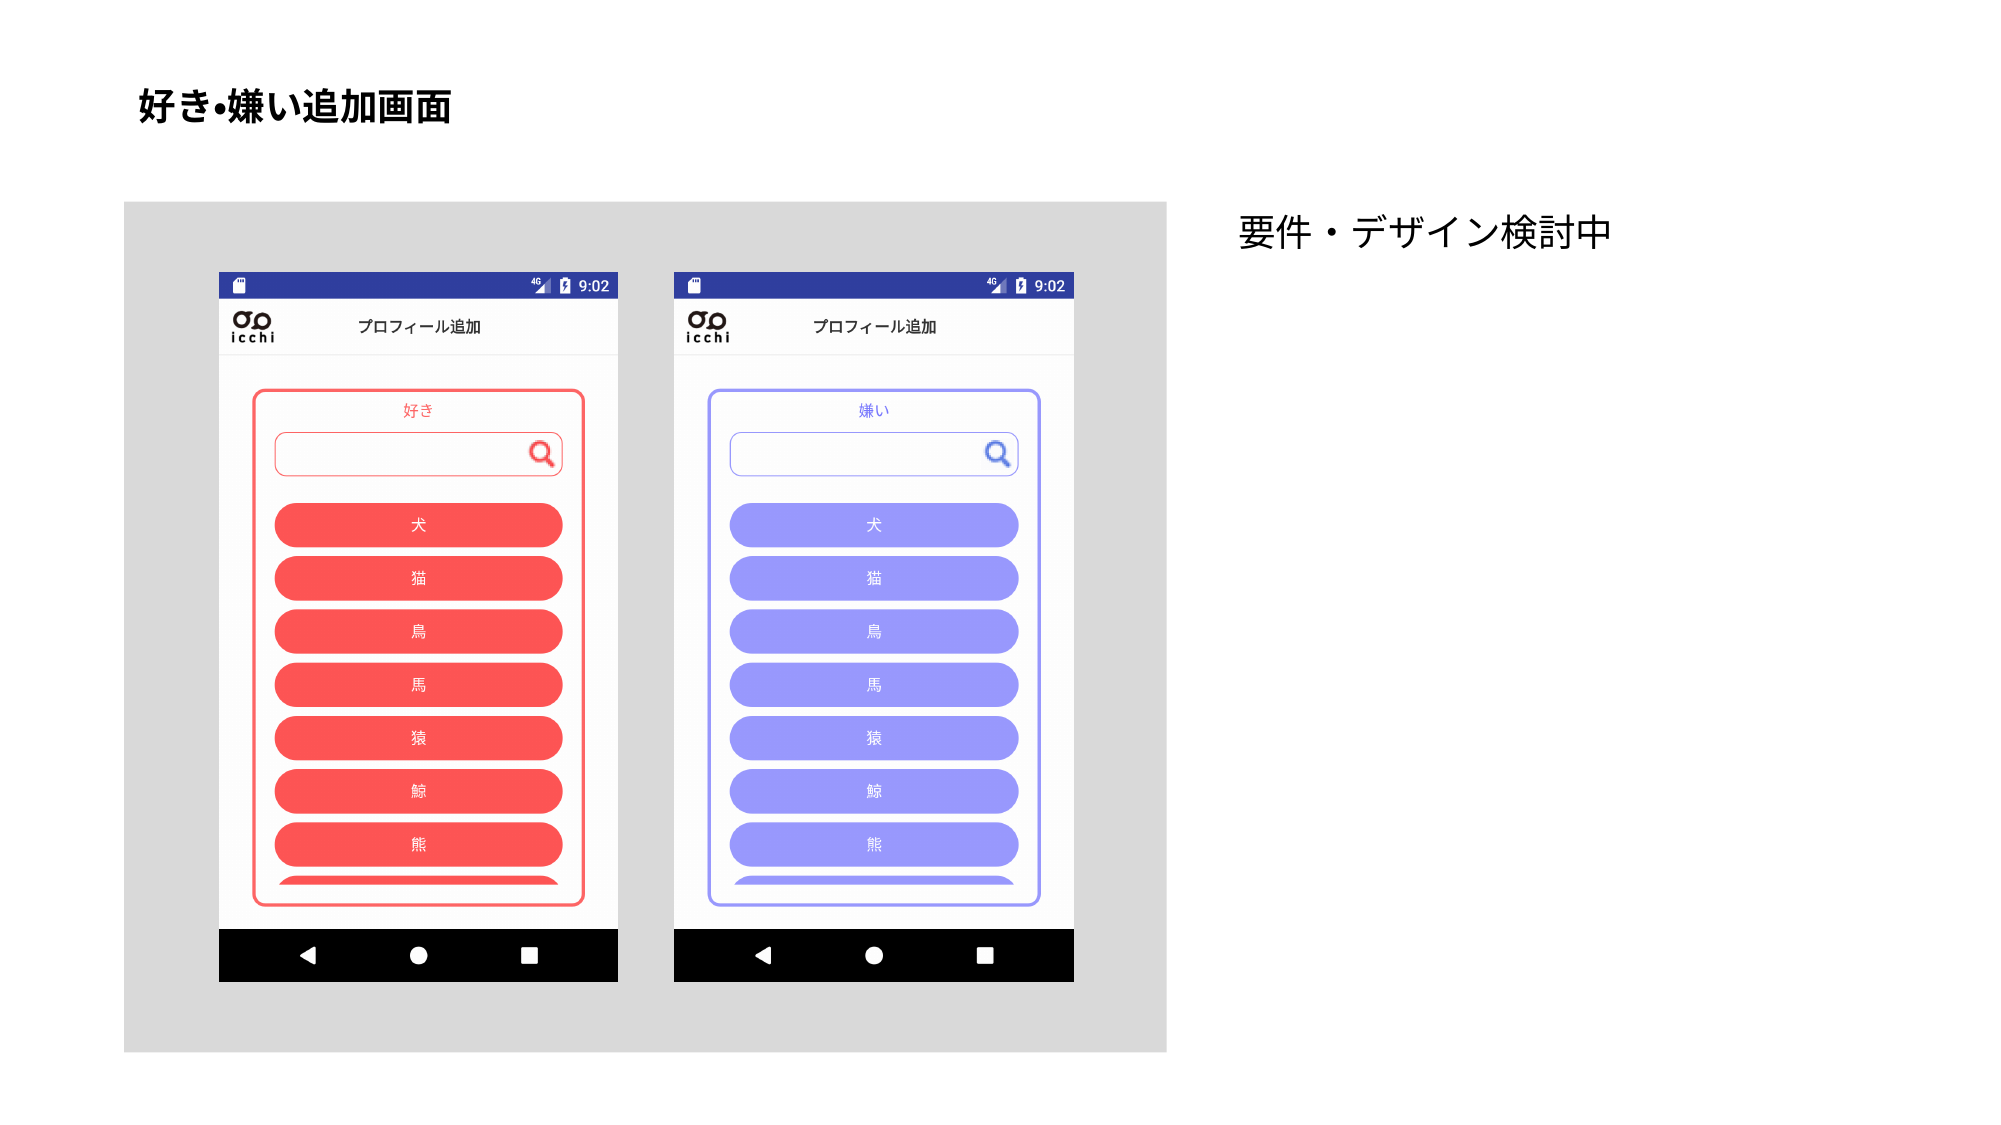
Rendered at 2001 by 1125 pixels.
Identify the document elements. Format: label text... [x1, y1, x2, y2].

text_box 要件・デザイン検討中 [1223, 201, 1868, 262]
text_box 好き・嫌い追加画面 [124, 75, 546, 135]
picture [218, 272, 618, 982]
text_box [123, 201, 1168, 1054]
picture [674, 272, 1074, 982]
